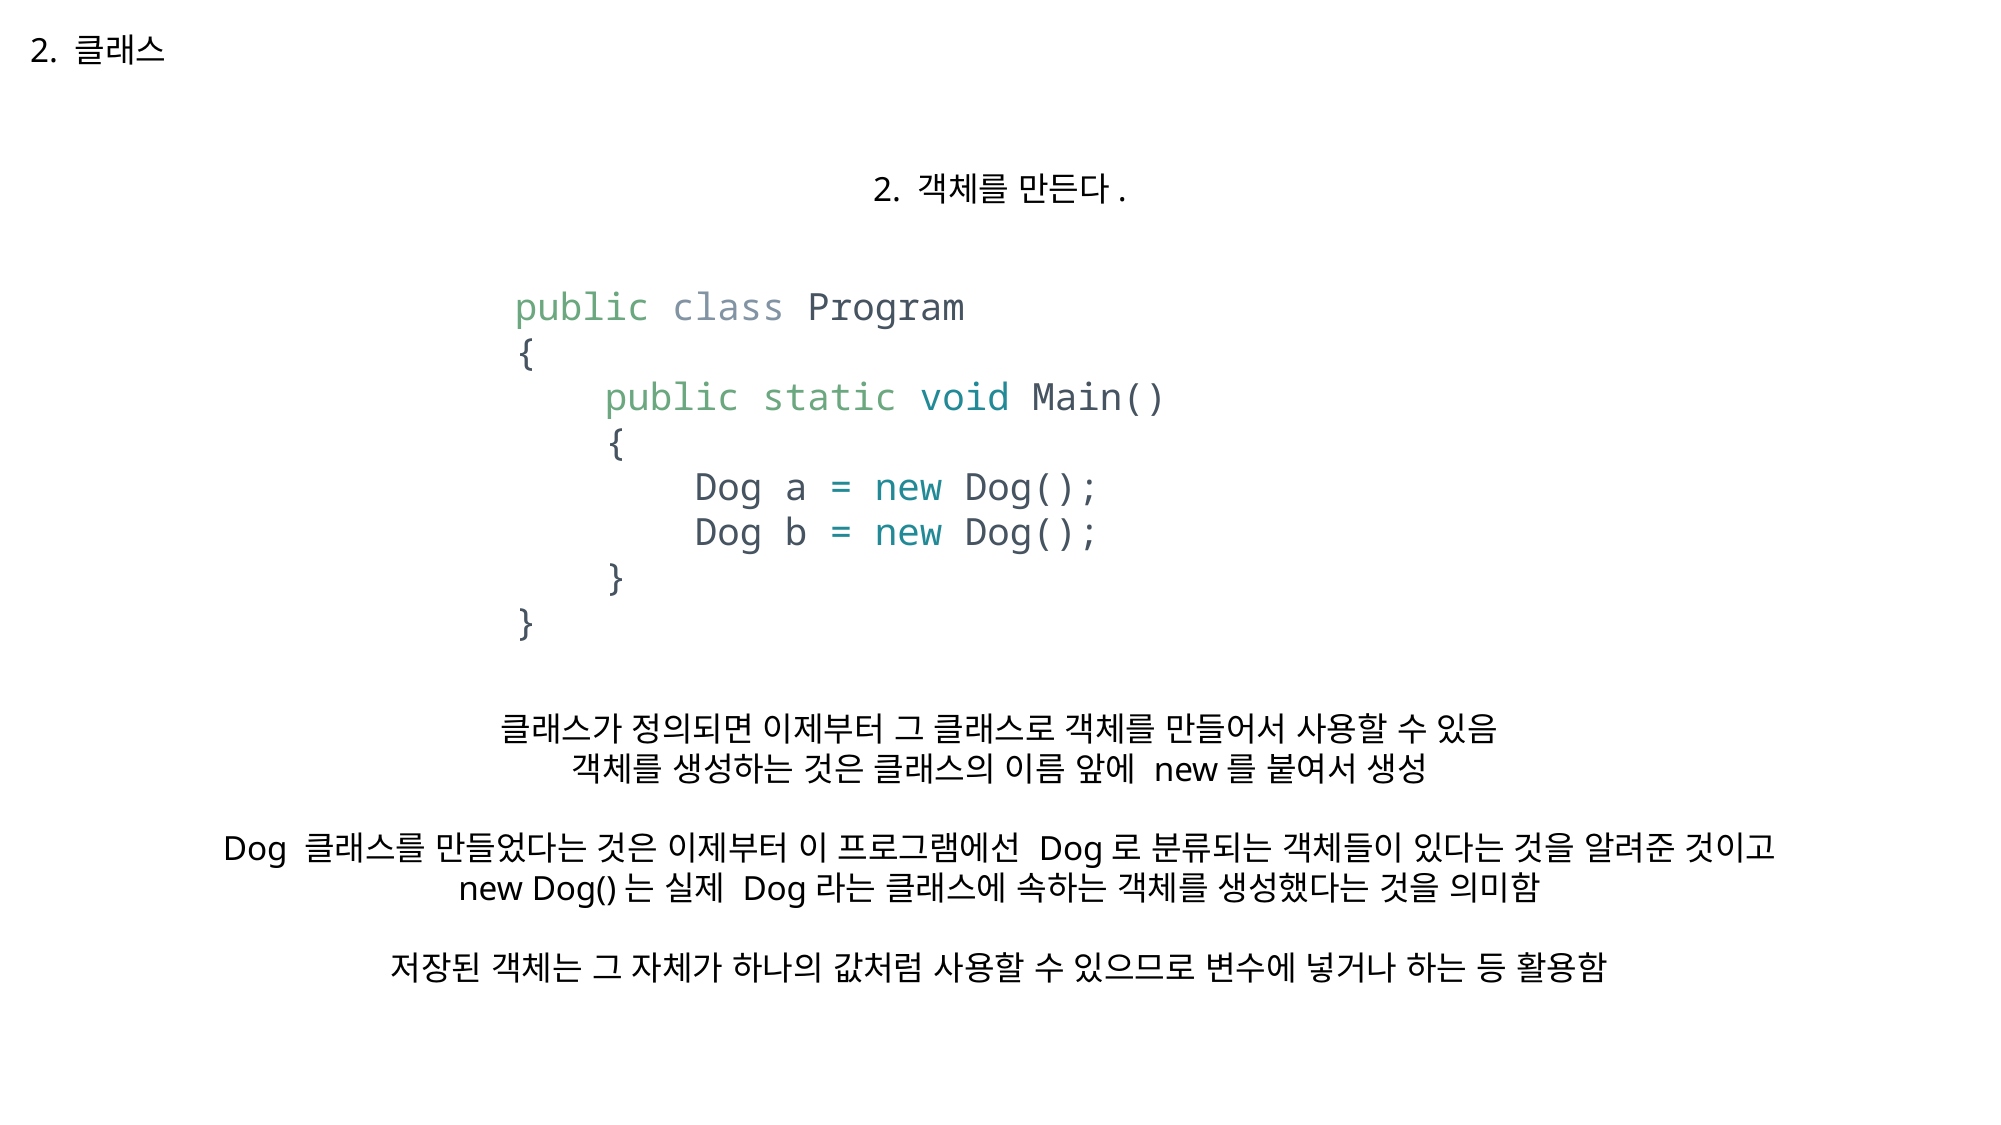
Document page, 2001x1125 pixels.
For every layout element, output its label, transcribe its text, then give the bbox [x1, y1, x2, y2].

text_box 2. 객체를 만든다. [858, 160, 1142, 216]
text_box 클래스가 정의되면 이제부터 그 클래스로 객체를 만들어서 사용할 수 있음 객체를 생성하는 것은 클래스의 이름 앞에 new를 붙여서 생성 Dog 클래스를 만들었다는 것은 이제부터 이 프로그램에선 Dog로 분류되는 객체들이 있다는 것을 알려준 것이고 new Dog()는 실제 Dog라는 클래스에 속하는 객체를 생성했다는 것을 의미함 저장된 객체는 그 자체가 하나의 값처럼 사용할 수 있으므로 변수에 넣거나 하는 등 활용함 [208, 700, 1792, 995]
text_box 2. 클래스 [15, 21, 182, 77]
text_box public class Program { public static void Main() { Dog a = new Dog(); Dog b = new Dog(); } } [500, 275, 1500, 651]
